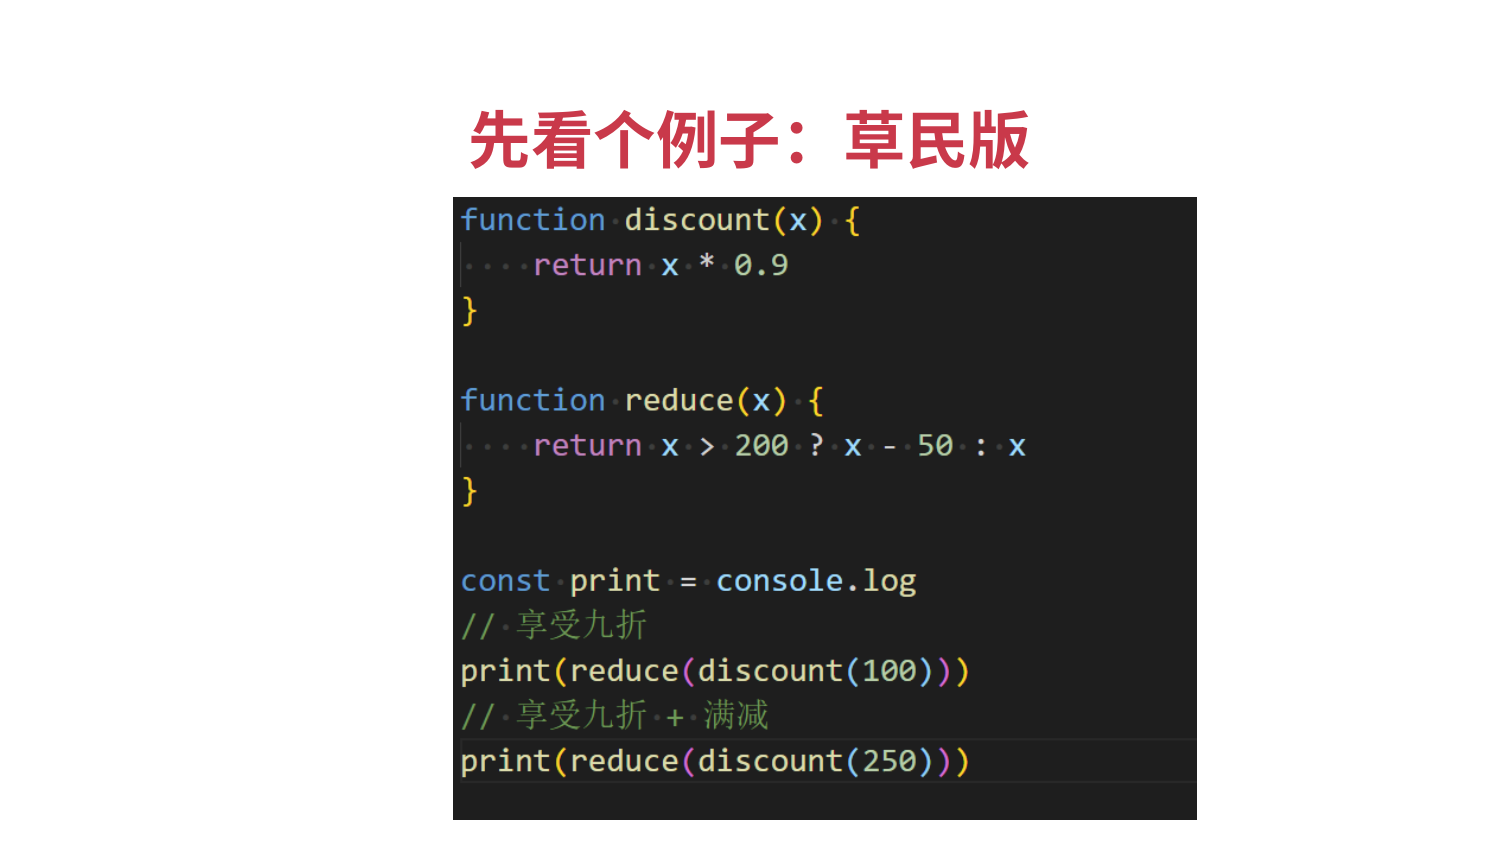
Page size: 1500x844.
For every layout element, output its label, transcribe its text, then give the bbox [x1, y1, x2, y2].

text_box 先看个例子：草民版 [453, 93, 1047, 184]
picture [453, 197, 1197, 820]
